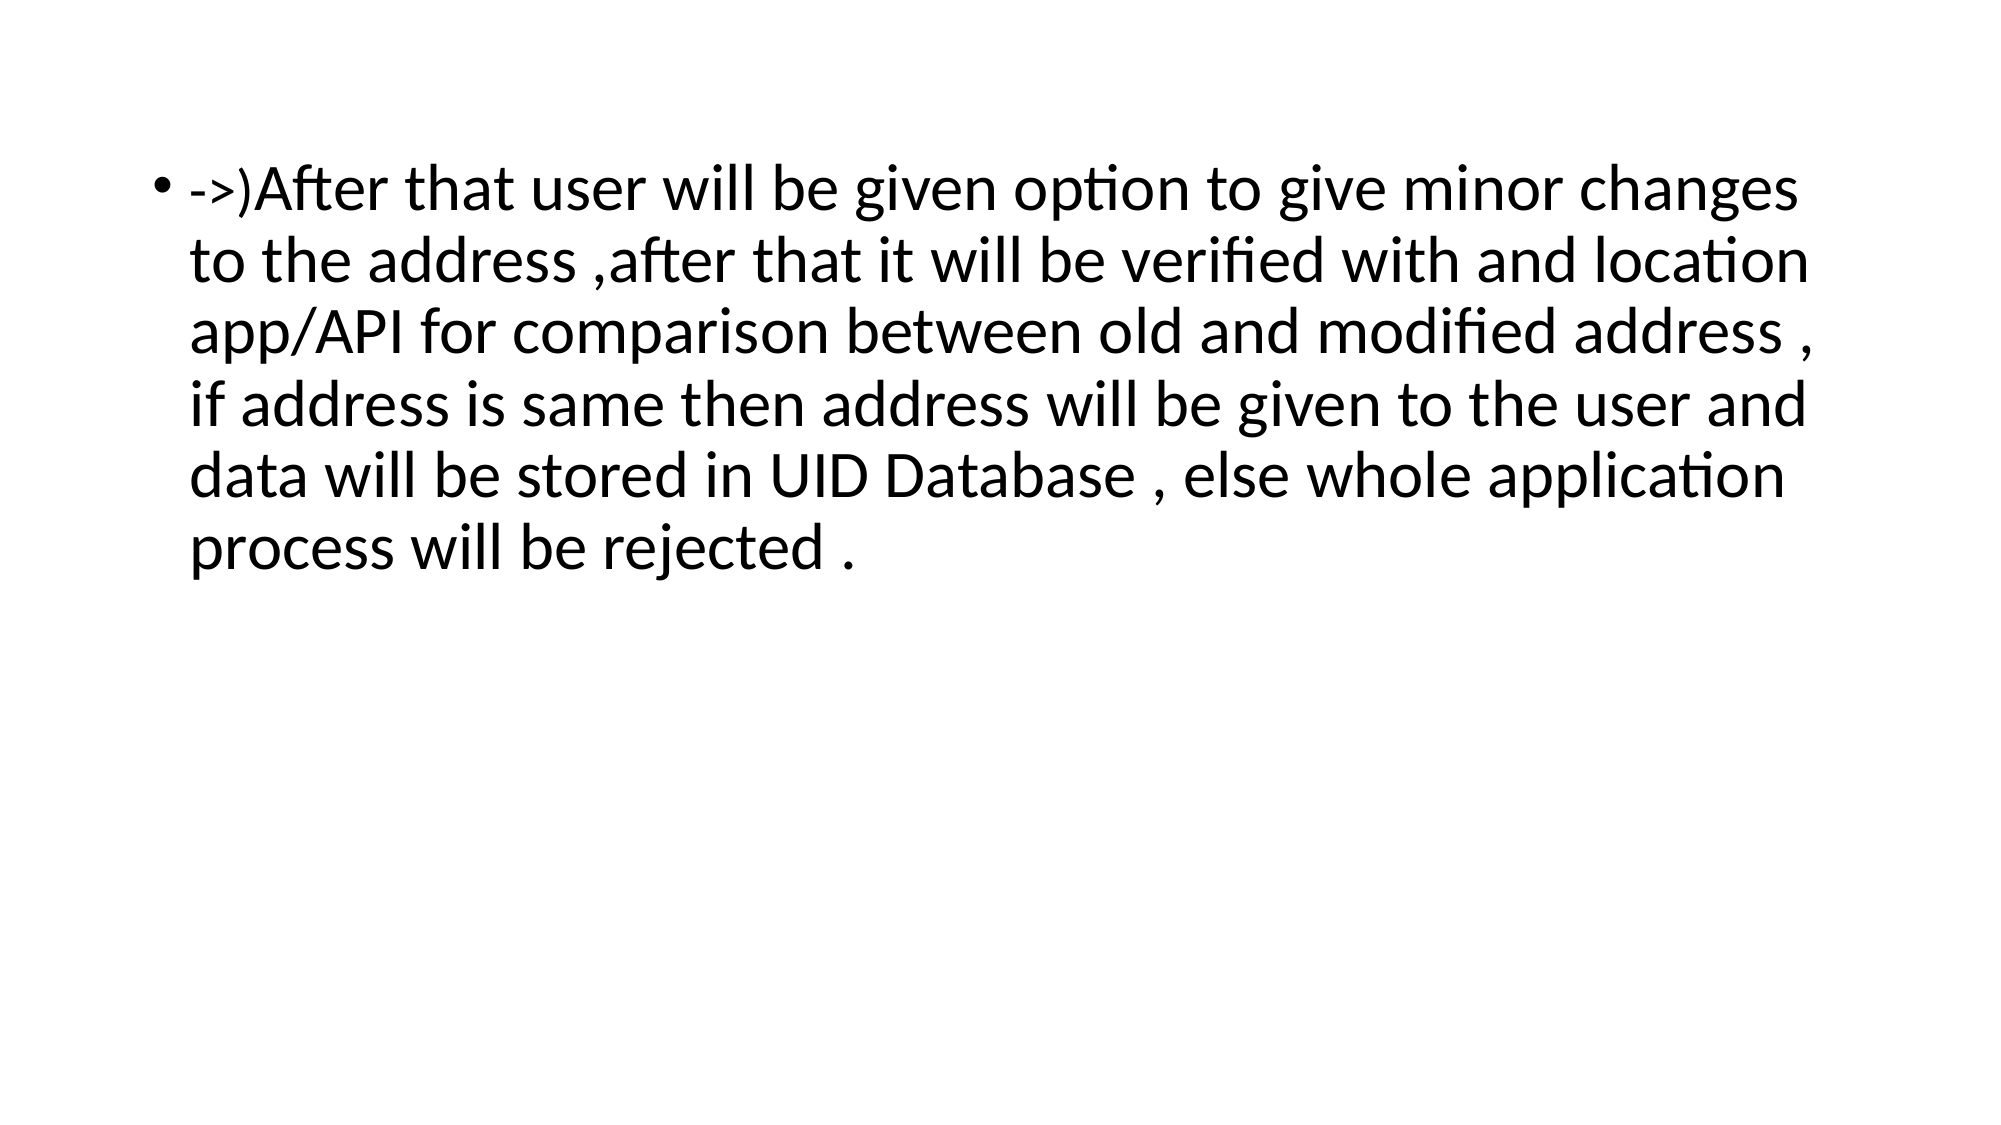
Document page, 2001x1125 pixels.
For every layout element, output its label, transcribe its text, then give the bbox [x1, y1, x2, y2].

list ->)After that user will be given option to give minor changes to the address ,after that it will be verified with and location app/API for comparison between old and modified address , if address is same then address will be given to the user and data will be stored in UID Database , else whole application process will be rejected . [137, 145, 1863, 1014]
